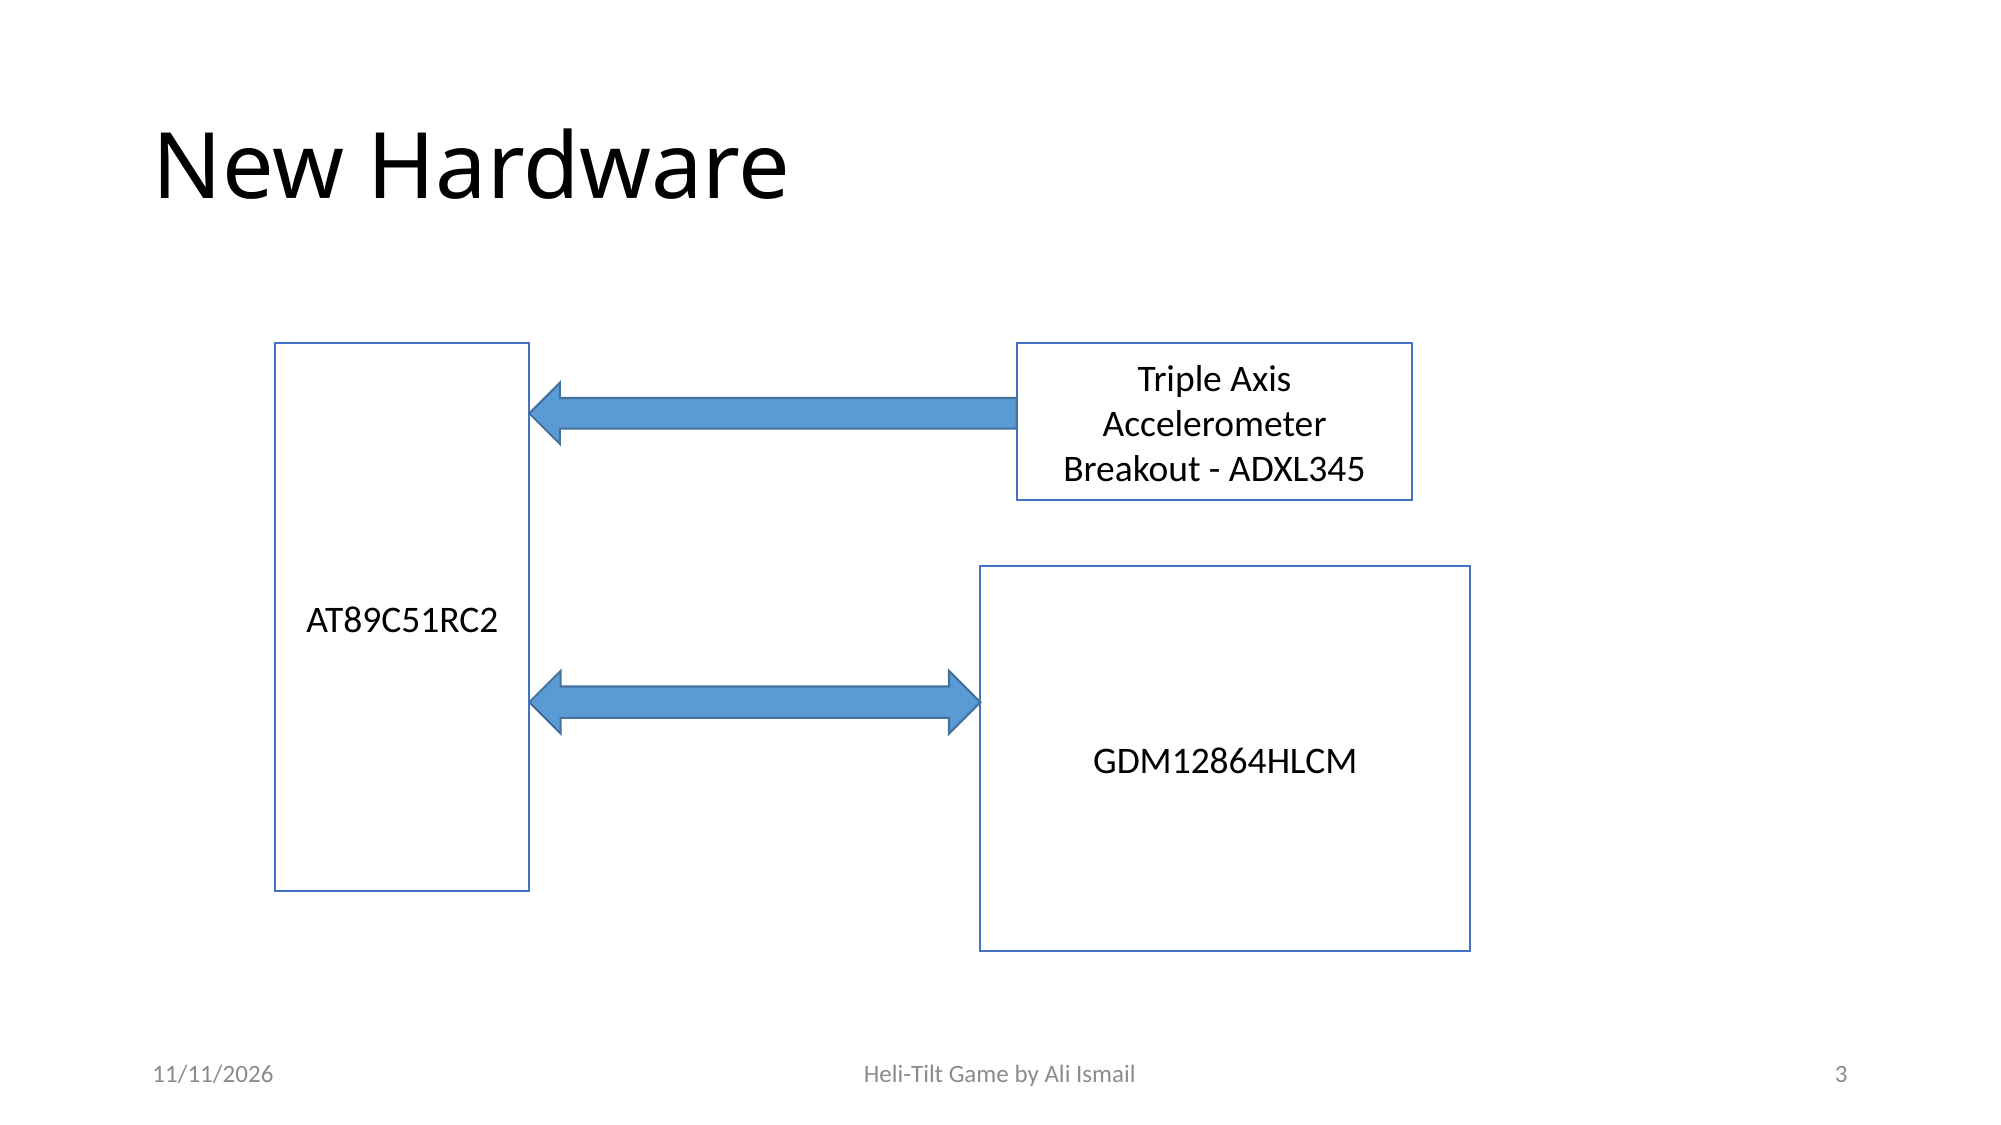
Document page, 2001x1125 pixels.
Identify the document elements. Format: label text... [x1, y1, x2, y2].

text_box AT89C51RC2 [274, 342, 530, 892]
slide_number 3 [1412, 1042, 1863, 1103]
text_box GDM12864HLCM [979, 565, 1471, 952]
text_box Triple Axis Accelerometer Breakout - ADXL345 [1016, 342, 1413, 501]
text_box [527, 380, 1018, 447]
text_box [527, 668, 982, 737]
footer Heli-Tilt Game by Ali Ismail [662, 1042, 1338, 1103]
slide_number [137, 1042, 588, 1103]
title New Hardware [137, 59, 1863, 278]
